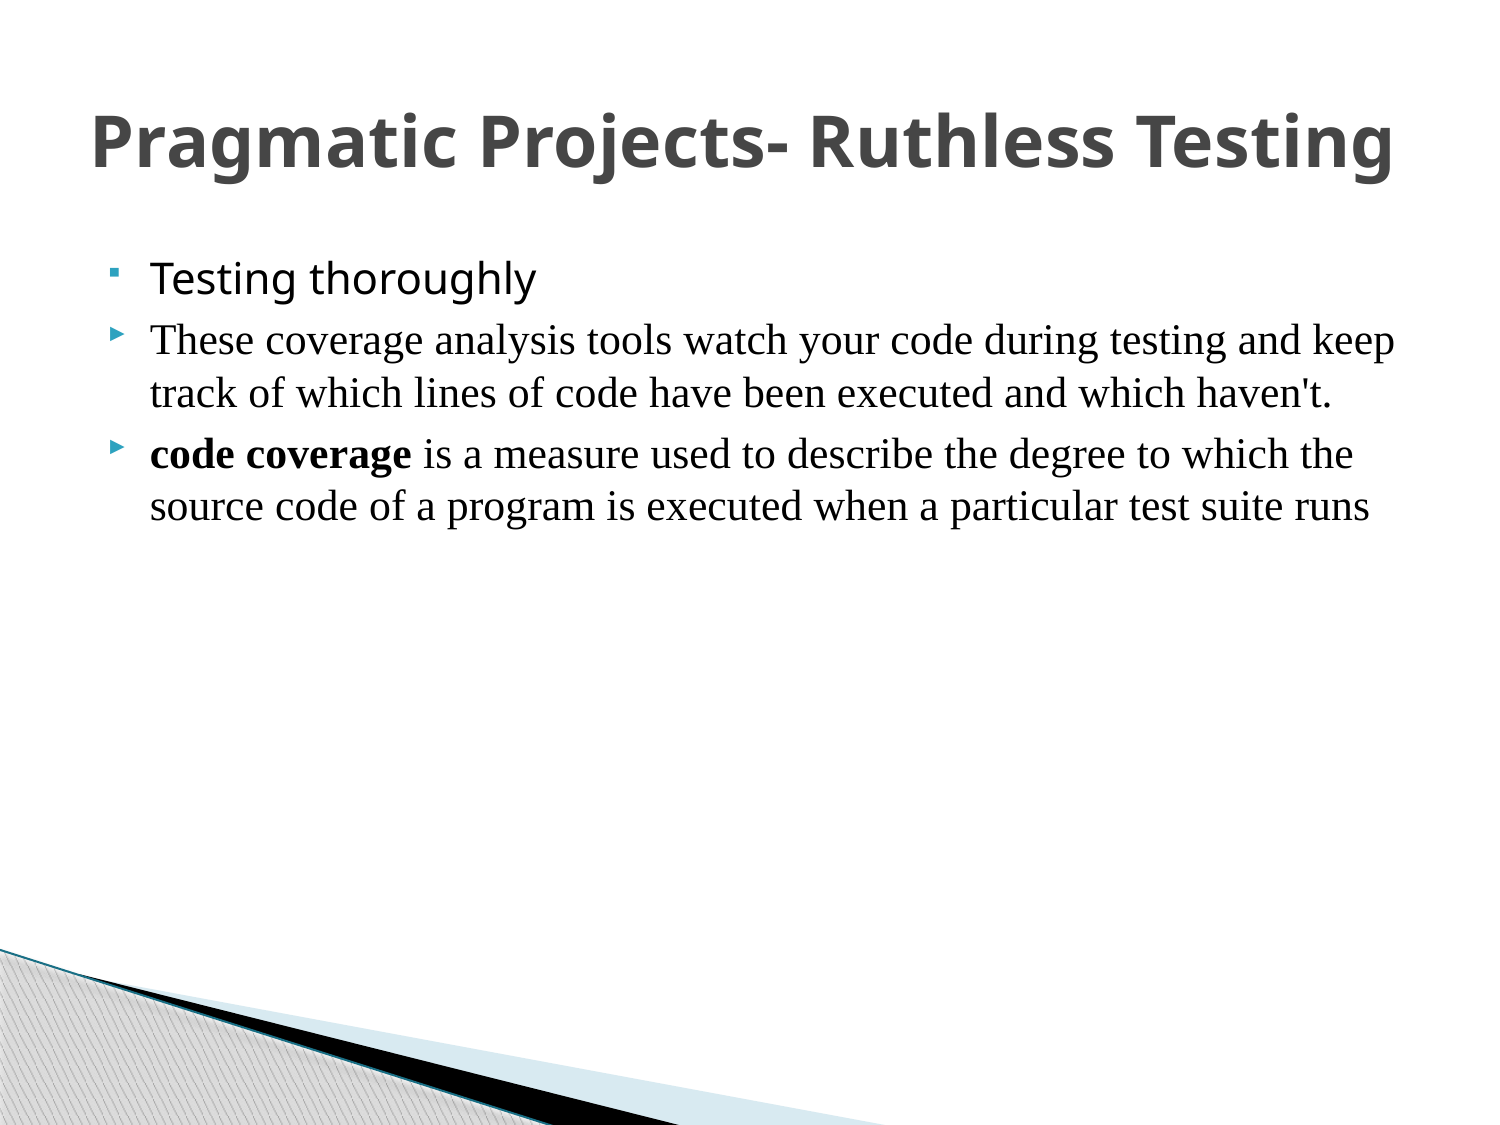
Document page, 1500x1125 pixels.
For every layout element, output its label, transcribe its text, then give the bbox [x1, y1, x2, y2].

list Testing thoroughly These coverage analysis tools watch your code during testing and keep track of which lines of code have been executed and which haven't. code coverage is a measure used to describe the degree to which the source code of a program is executed when a particular test suite runs [75, 243, 1425, 986]
title Pragmatic Projects- Ruthless Testing [75, 45, 1425, 233]
